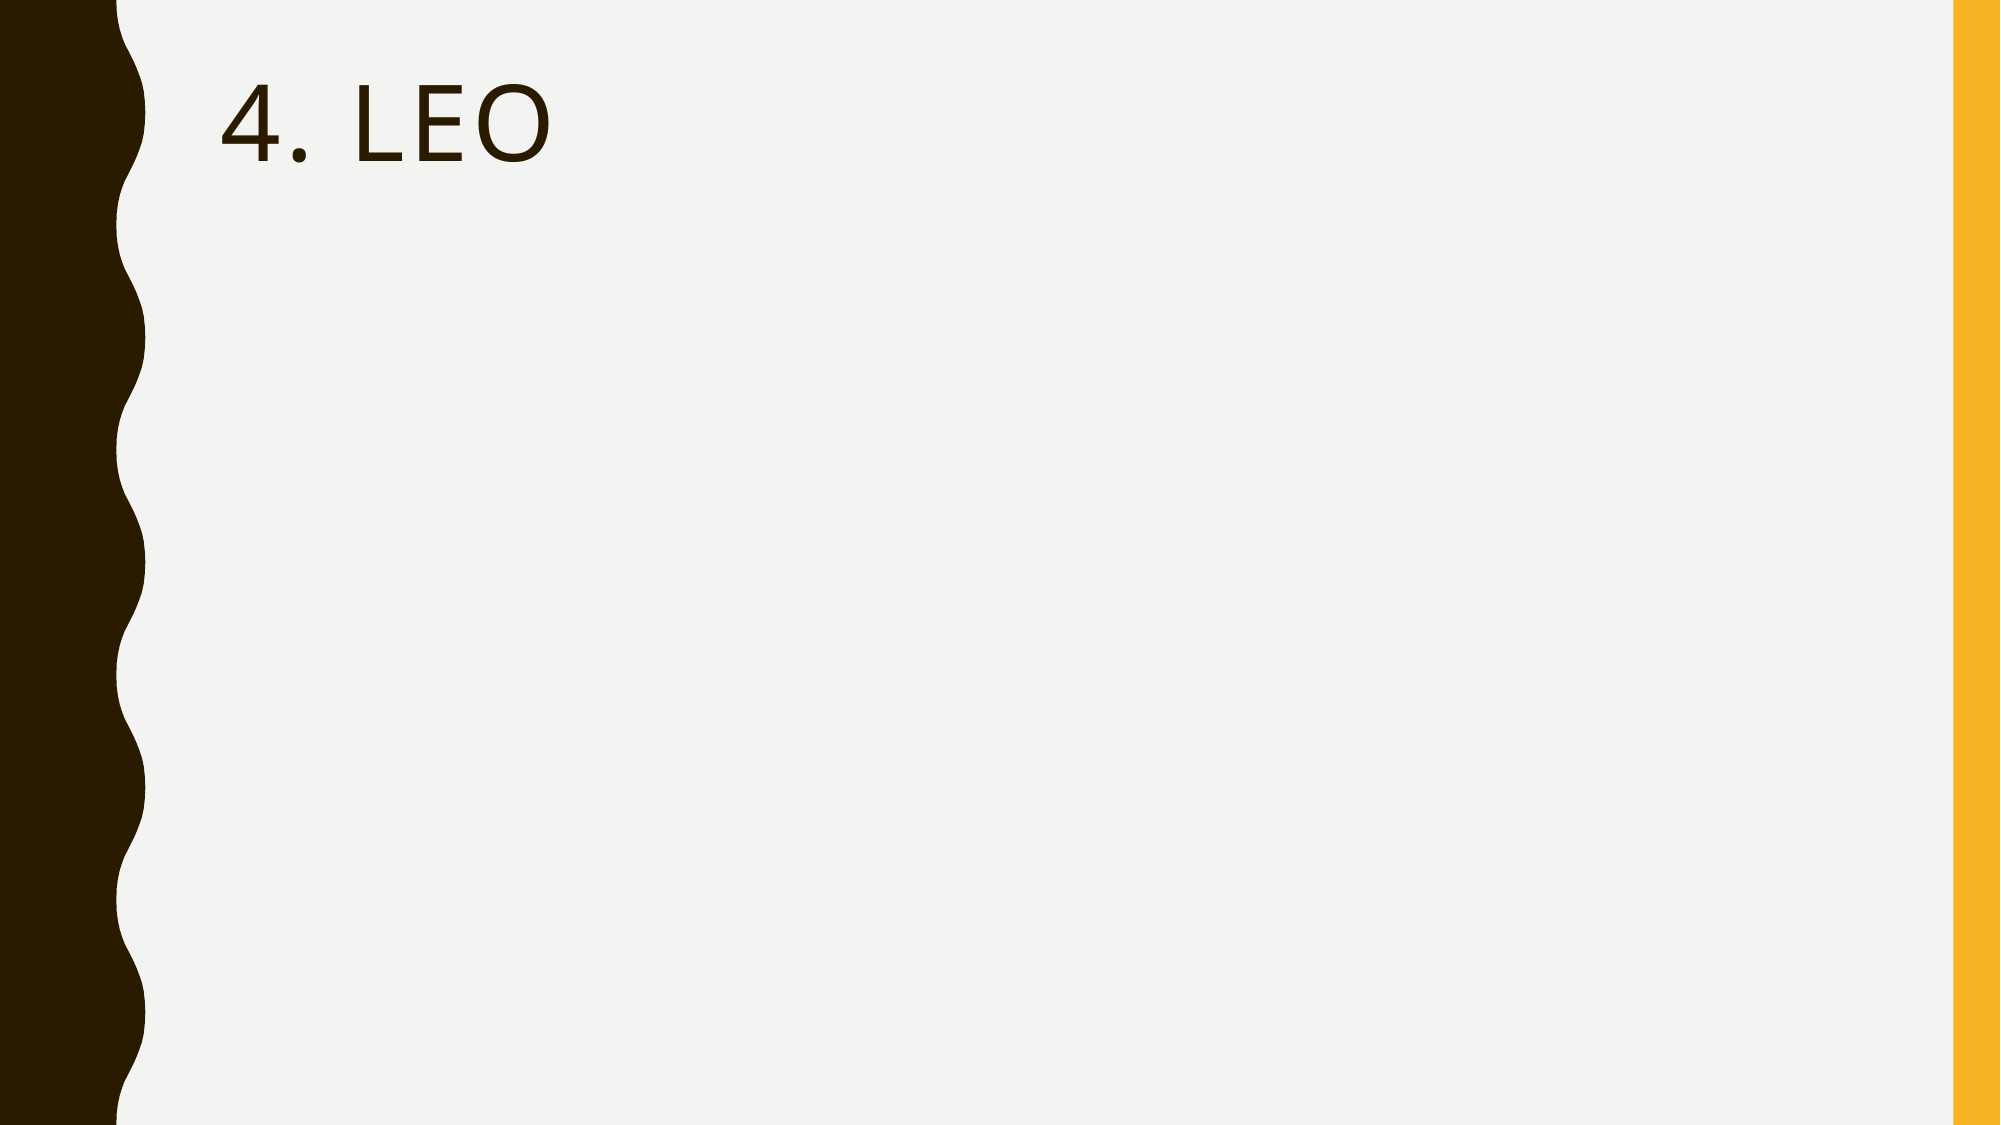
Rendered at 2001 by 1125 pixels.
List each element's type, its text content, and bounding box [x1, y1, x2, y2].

title 4. LEO [205, 62, 1875, 308]
